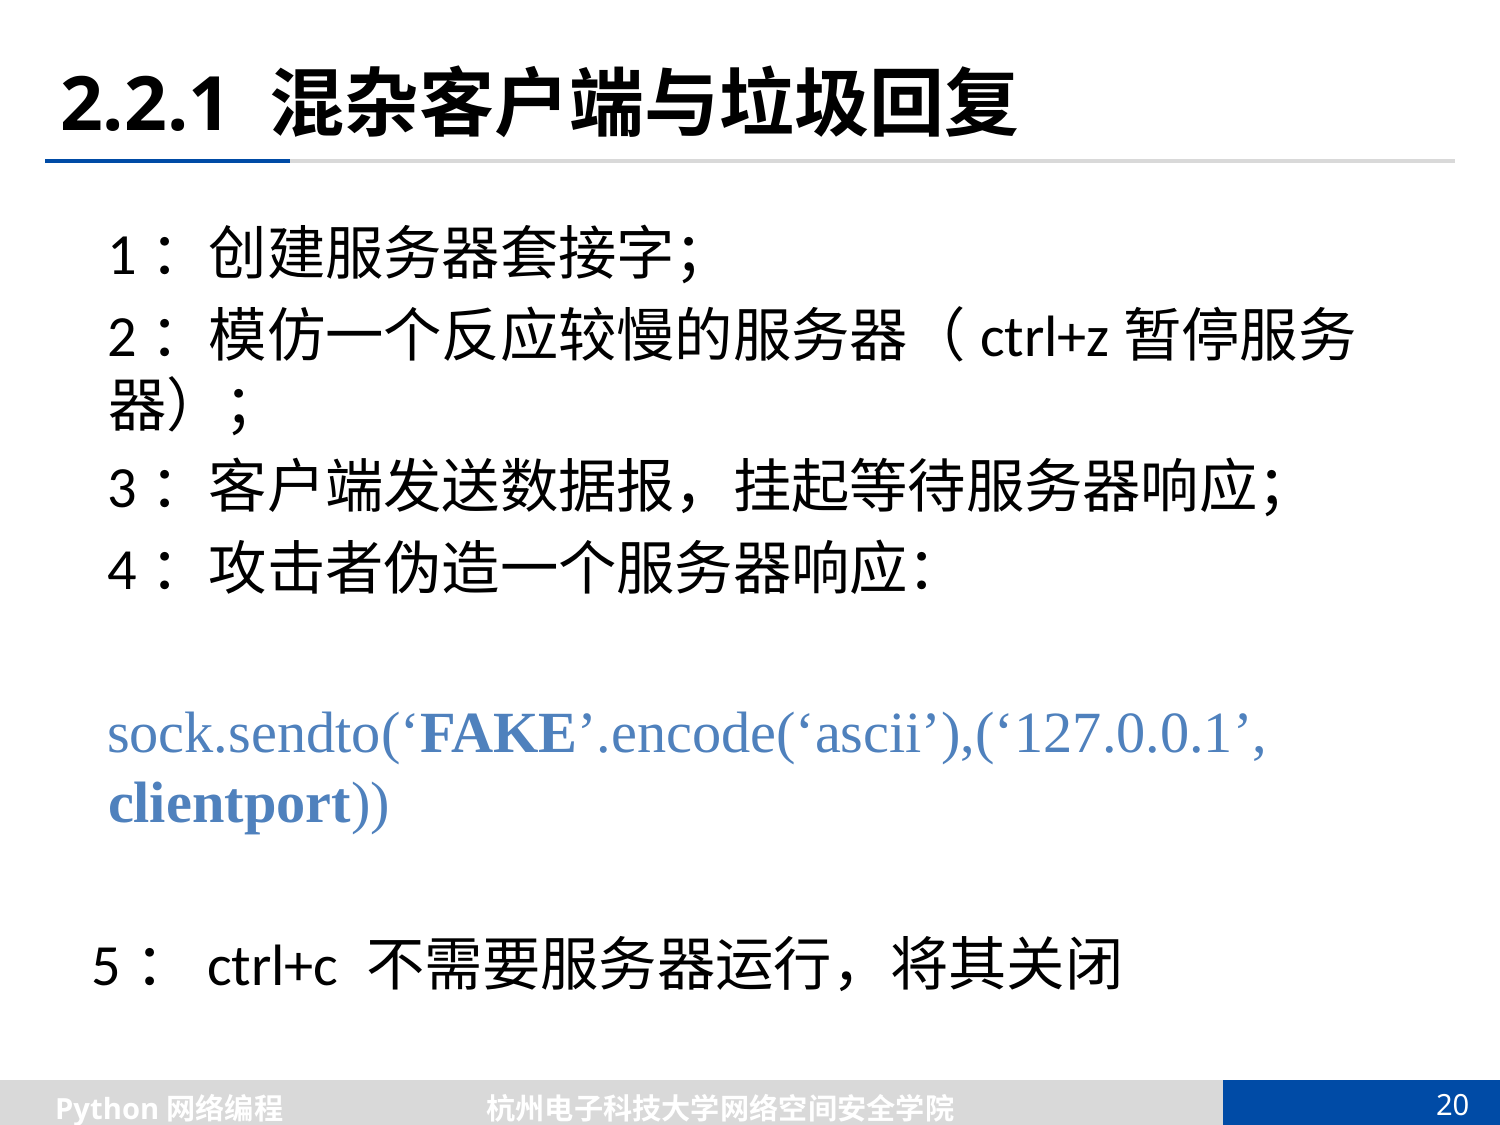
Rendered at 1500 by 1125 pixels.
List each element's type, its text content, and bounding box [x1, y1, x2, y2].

title 2.2.1 混杂客户端与垃圾回复 [45, 42, 1425, 159]
text_box 1：创建服务器套接字； 2：模仿一个反应较慢的服务器（ctrl+z暂停服务器）； 3：客户端发送数据报，挂起等待服务器响应； 4：攻击者伪造一个服务器响应： sock.sendto(‘FAKE’.encode(‘ascii’),(‘127.0.0.1’, clientport)) 5：ctrl+c 不需要服务器运行，将其关闭 [76, 209, 1436, 1035]
